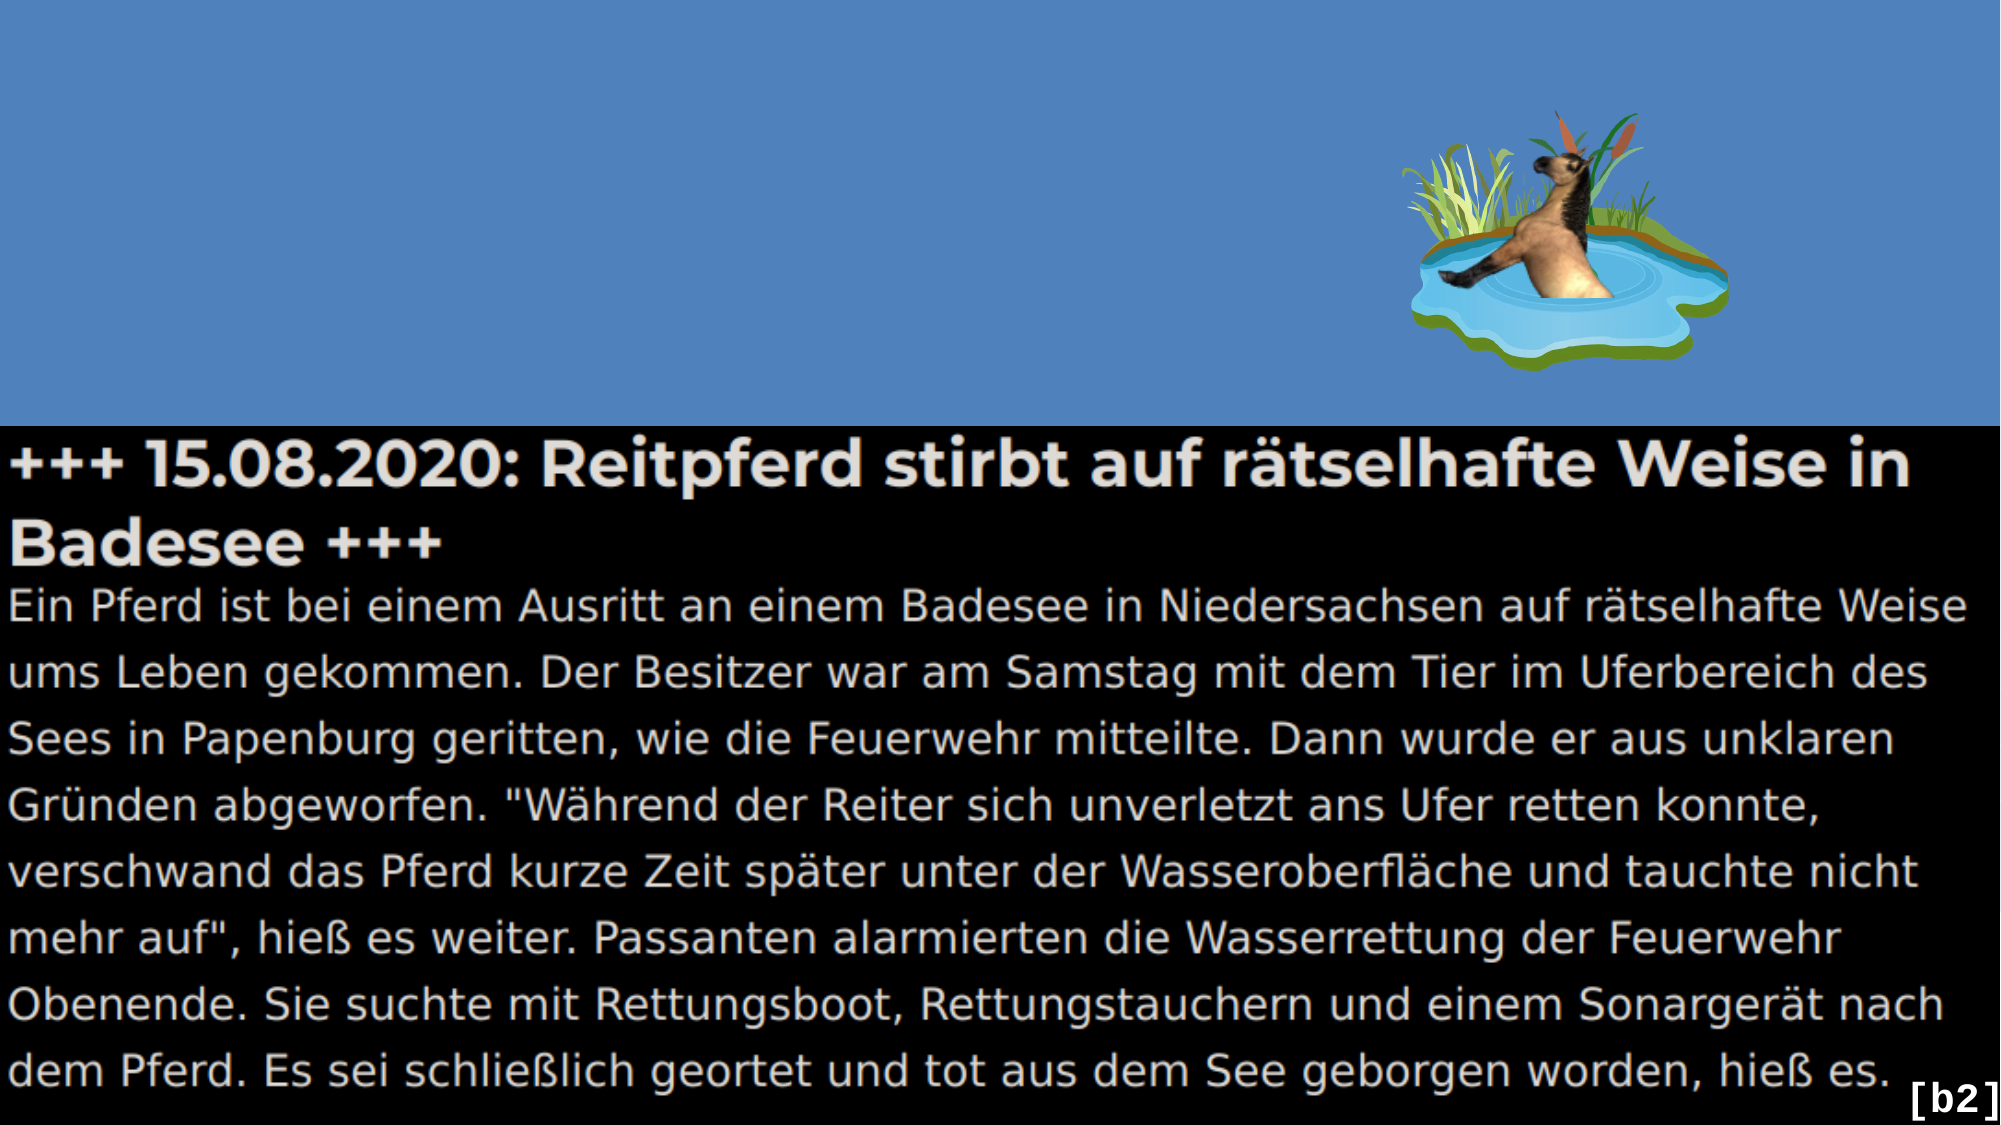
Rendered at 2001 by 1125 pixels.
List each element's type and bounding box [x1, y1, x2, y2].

picture [1402, 110, 1730, 371]
list [0, 426, 2000, 1125]
